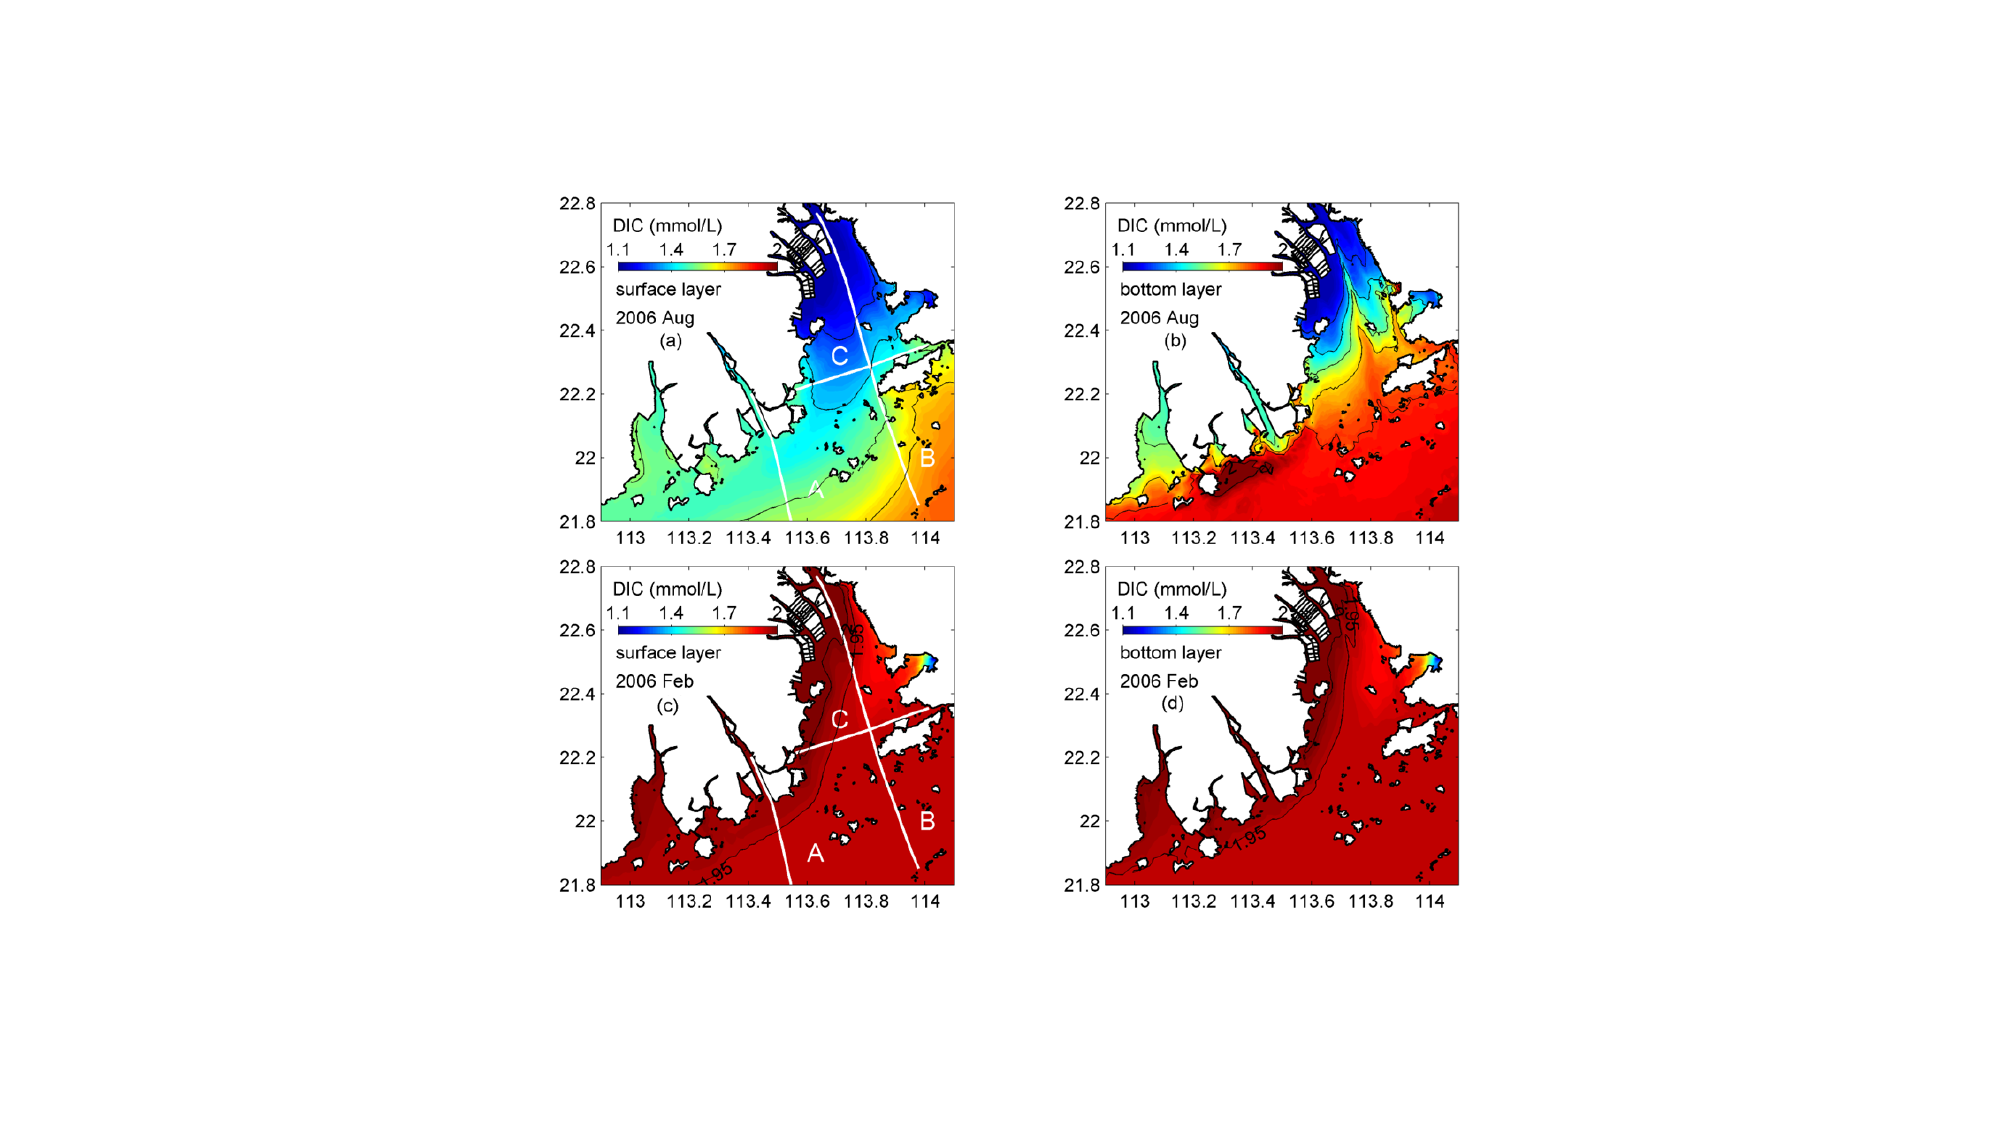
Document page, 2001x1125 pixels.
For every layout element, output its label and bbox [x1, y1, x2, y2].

picture [512, 185, 1488, 940]
